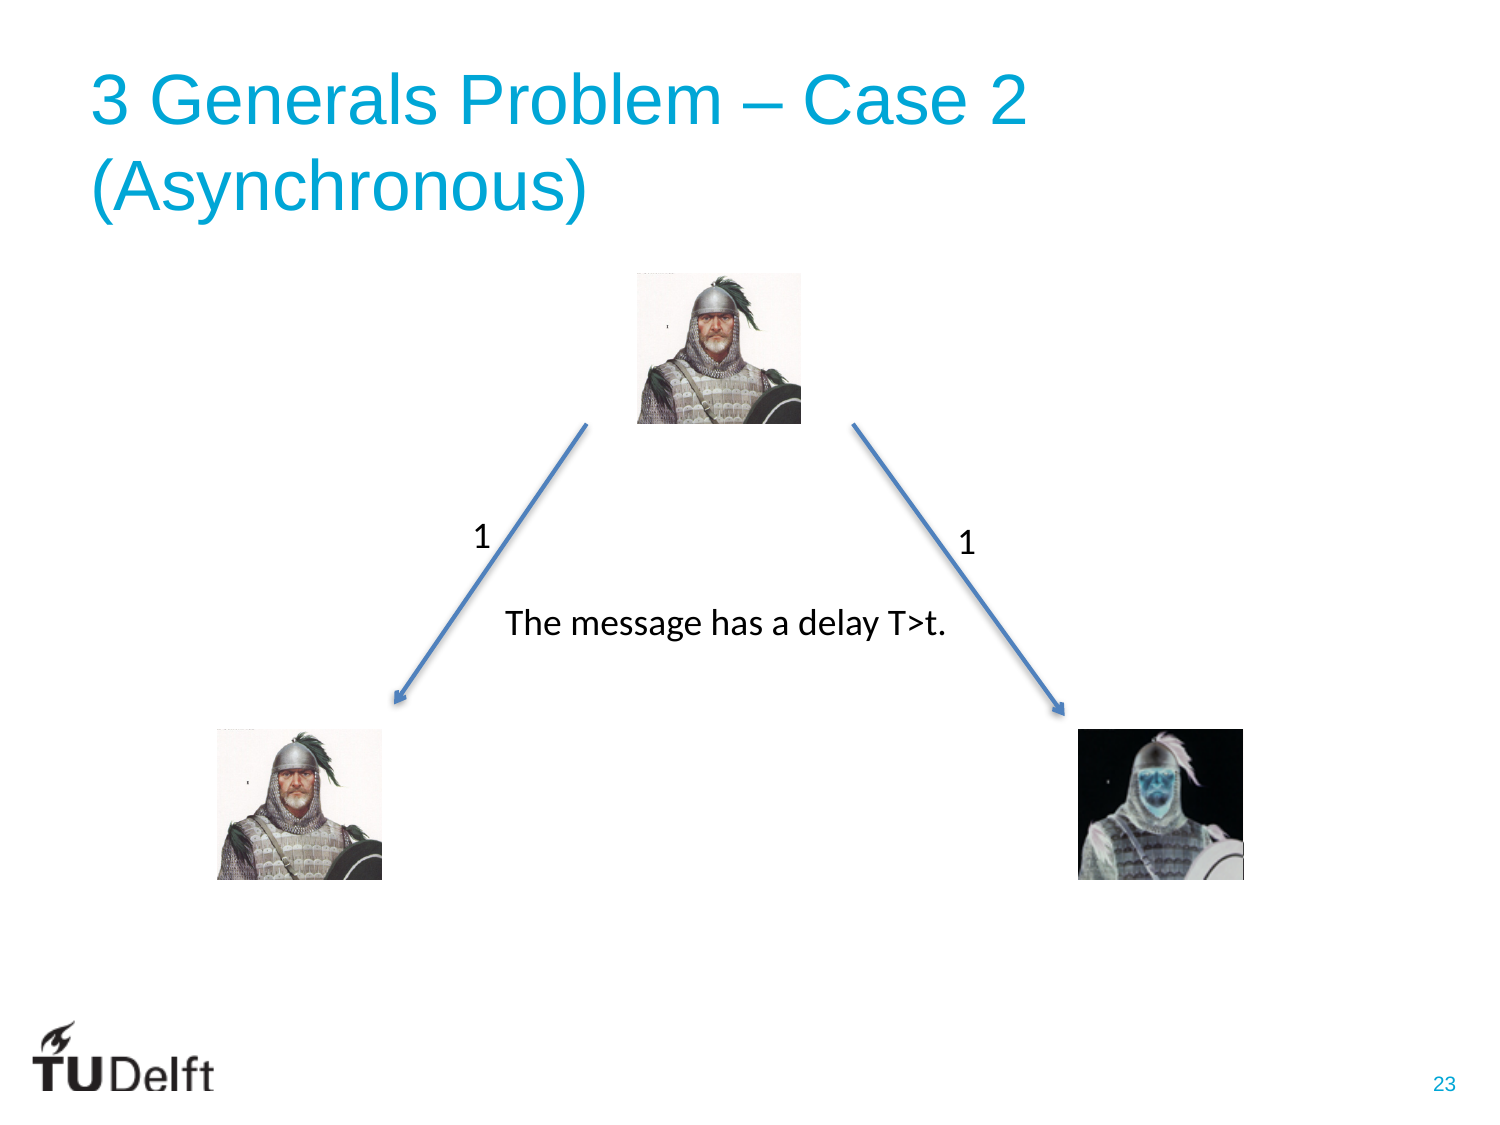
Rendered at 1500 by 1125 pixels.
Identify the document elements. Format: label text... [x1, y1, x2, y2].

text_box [852, 423, 1065, 717]
picture [1077, 729, 1244, 880]
text_box The message has a delay T>t. [593, 590, 847, 651]
picture [217, 729, 382, 880]
picture [636, 273, 801, 425]
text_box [393, 423, 587, 705]
title 3 Generals Problem – Case 2 (Asynchronous) [75, 45, 1447, 233]
